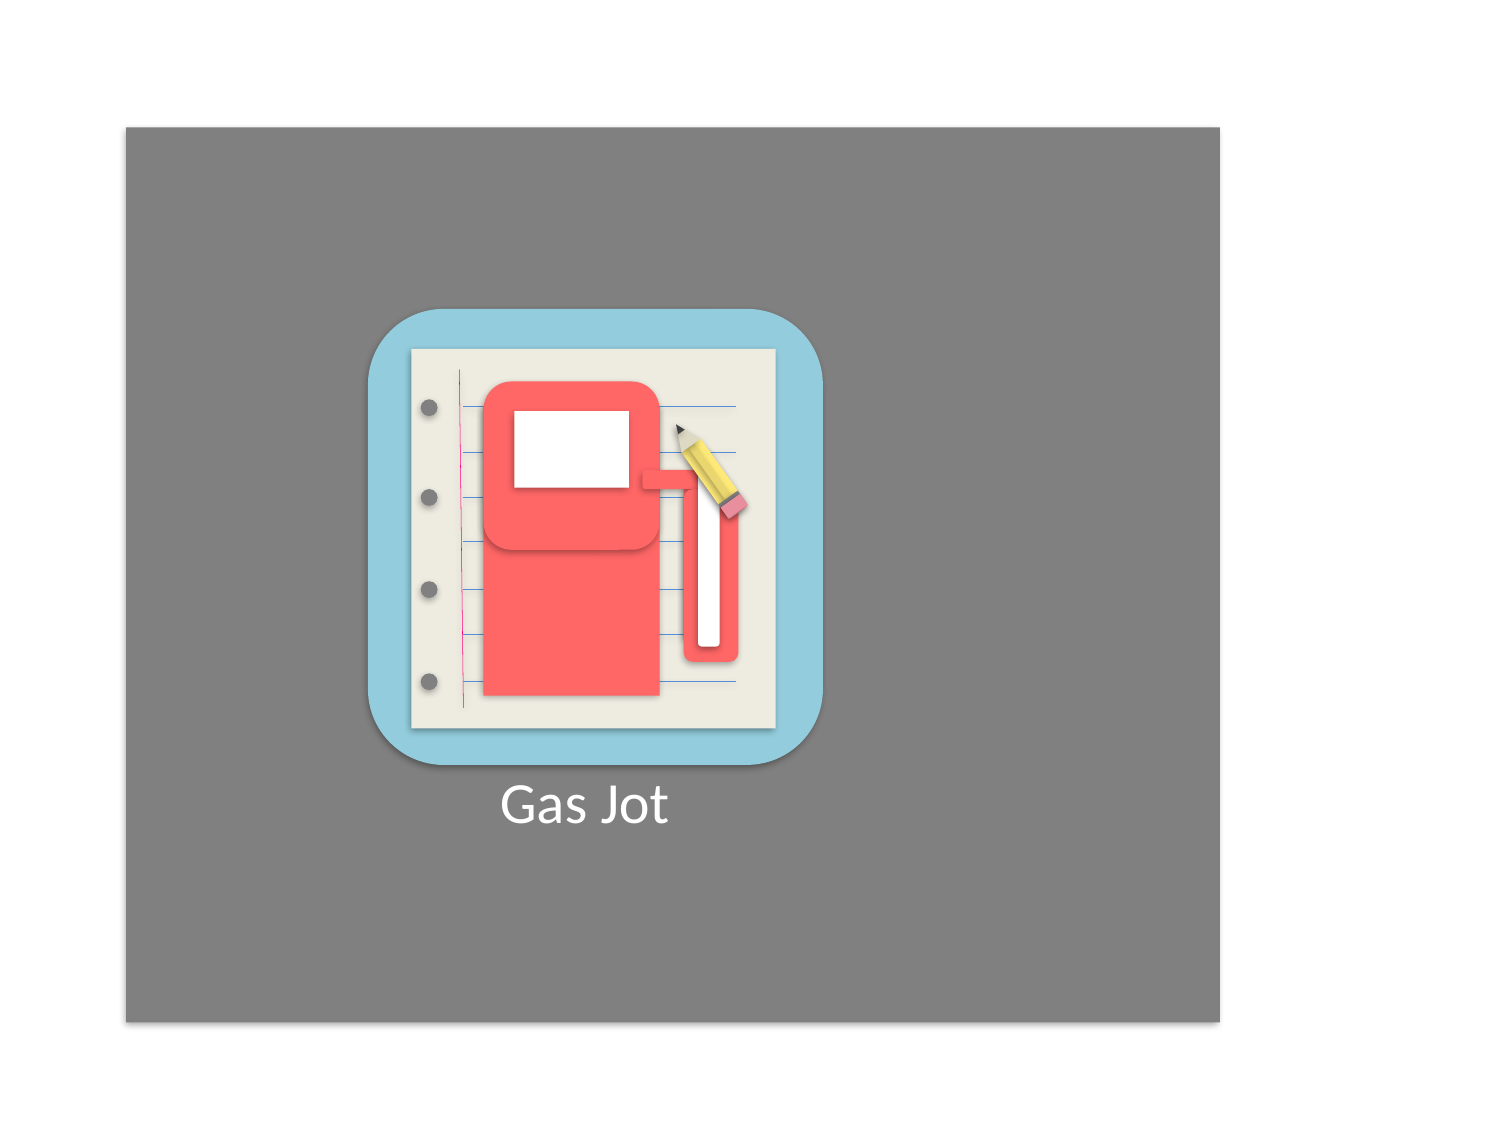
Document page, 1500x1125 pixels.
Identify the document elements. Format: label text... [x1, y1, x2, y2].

text_box [411, 348, 776, 729]
text_box [367, 308, 824, 766]
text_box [483, 381, 739, 696]
text_box Gas Jot [420, 757, 749, 843]
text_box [459, 368, 464, 708]
text_box [419, 580, 439, 599]
text_box [419, 398, 439, 417]
text_box [419, 488, 439, 507]
text_box [419, 672, 439, 691]
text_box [695, 414, 720, 523]
text_box [125, 127, 1221, 1023]
